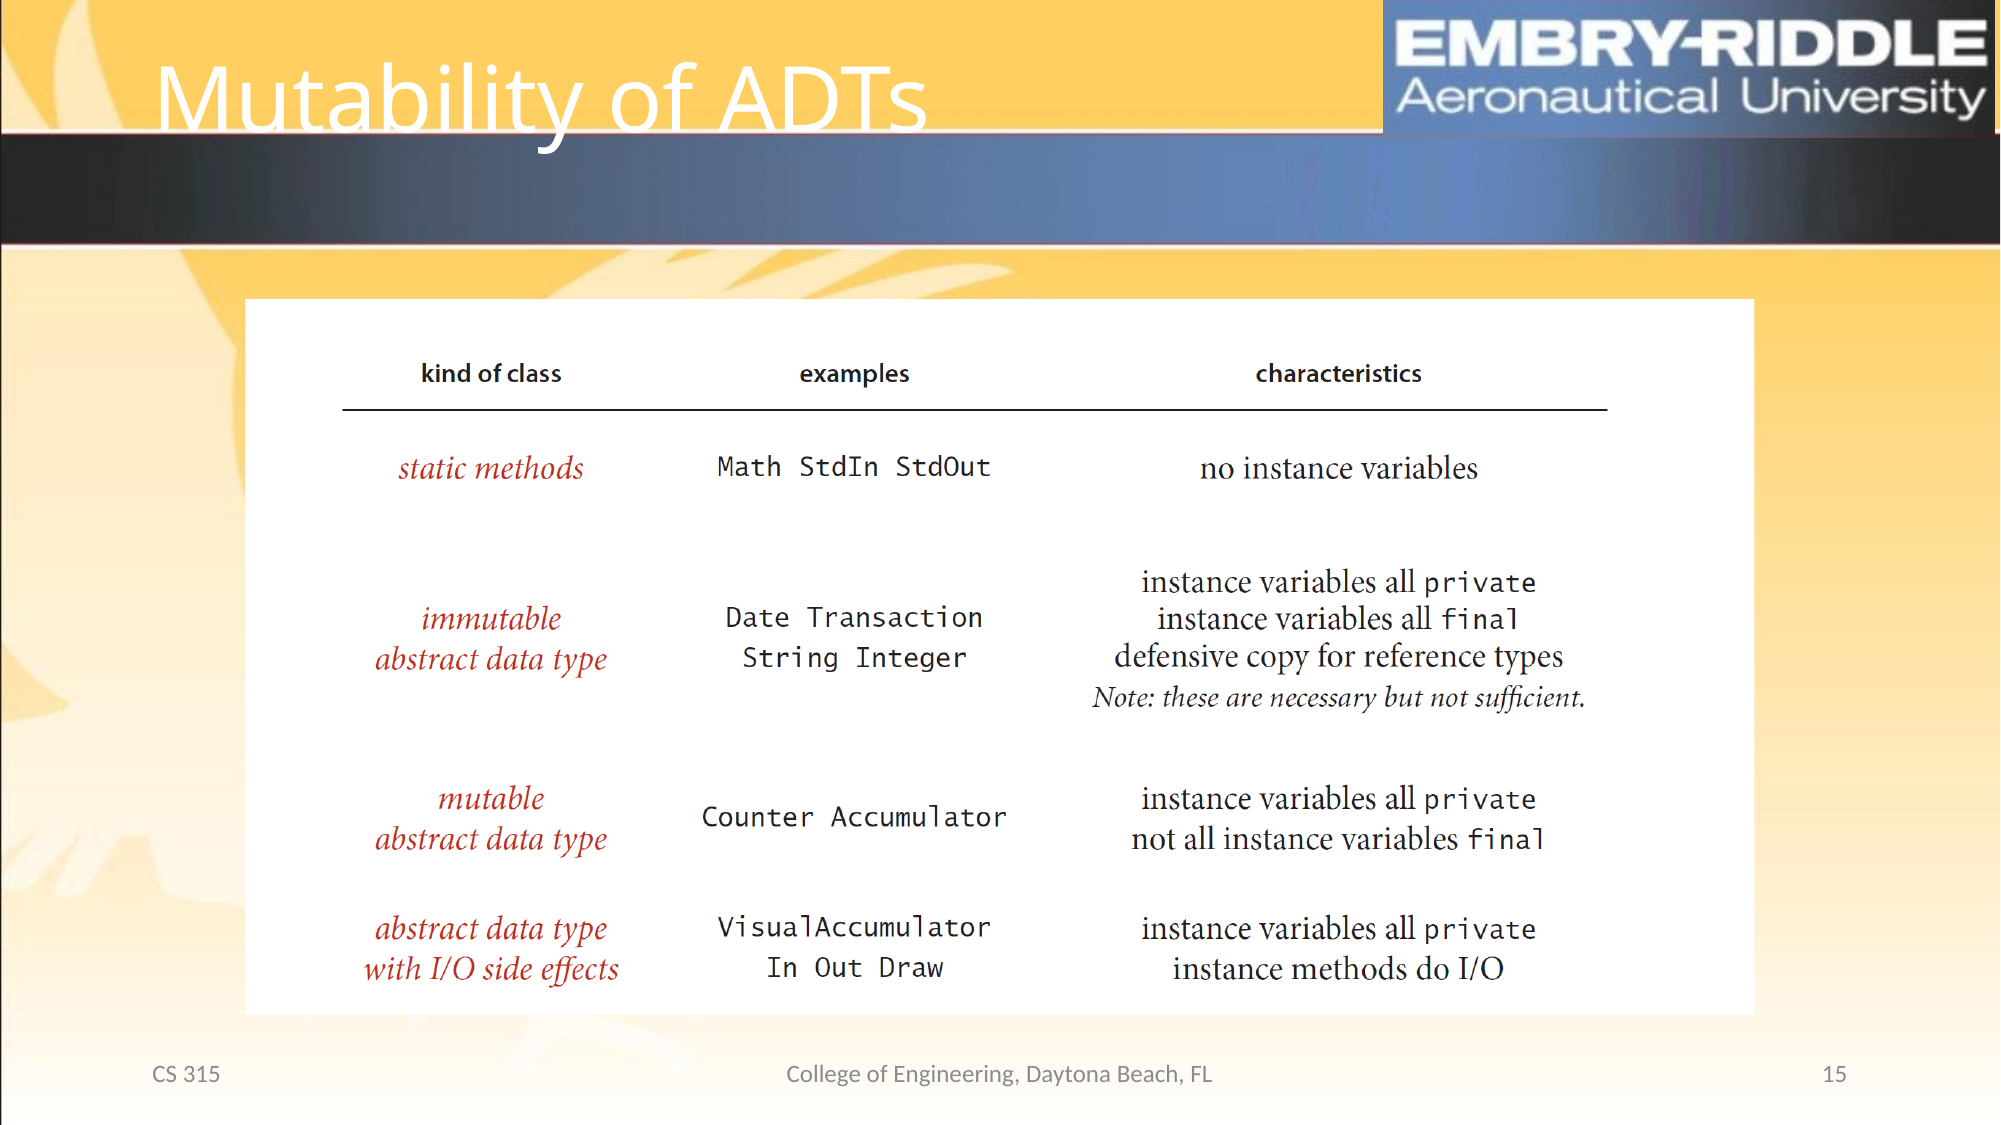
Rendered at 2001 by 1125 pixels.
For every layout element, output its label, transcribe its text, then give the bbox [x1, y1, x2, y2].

slide_number CS 315 [137, 1042, 588, 1103]
footer College of Engineering, Daytona Beach, FL [662, 1042, 1338, 1103]
picture [0, 0, 2001, 1125]
slide_number 15 [1412, 1042, 1863, 1103]
title Mutability of ADTs [137, 0, 1863, 212]
